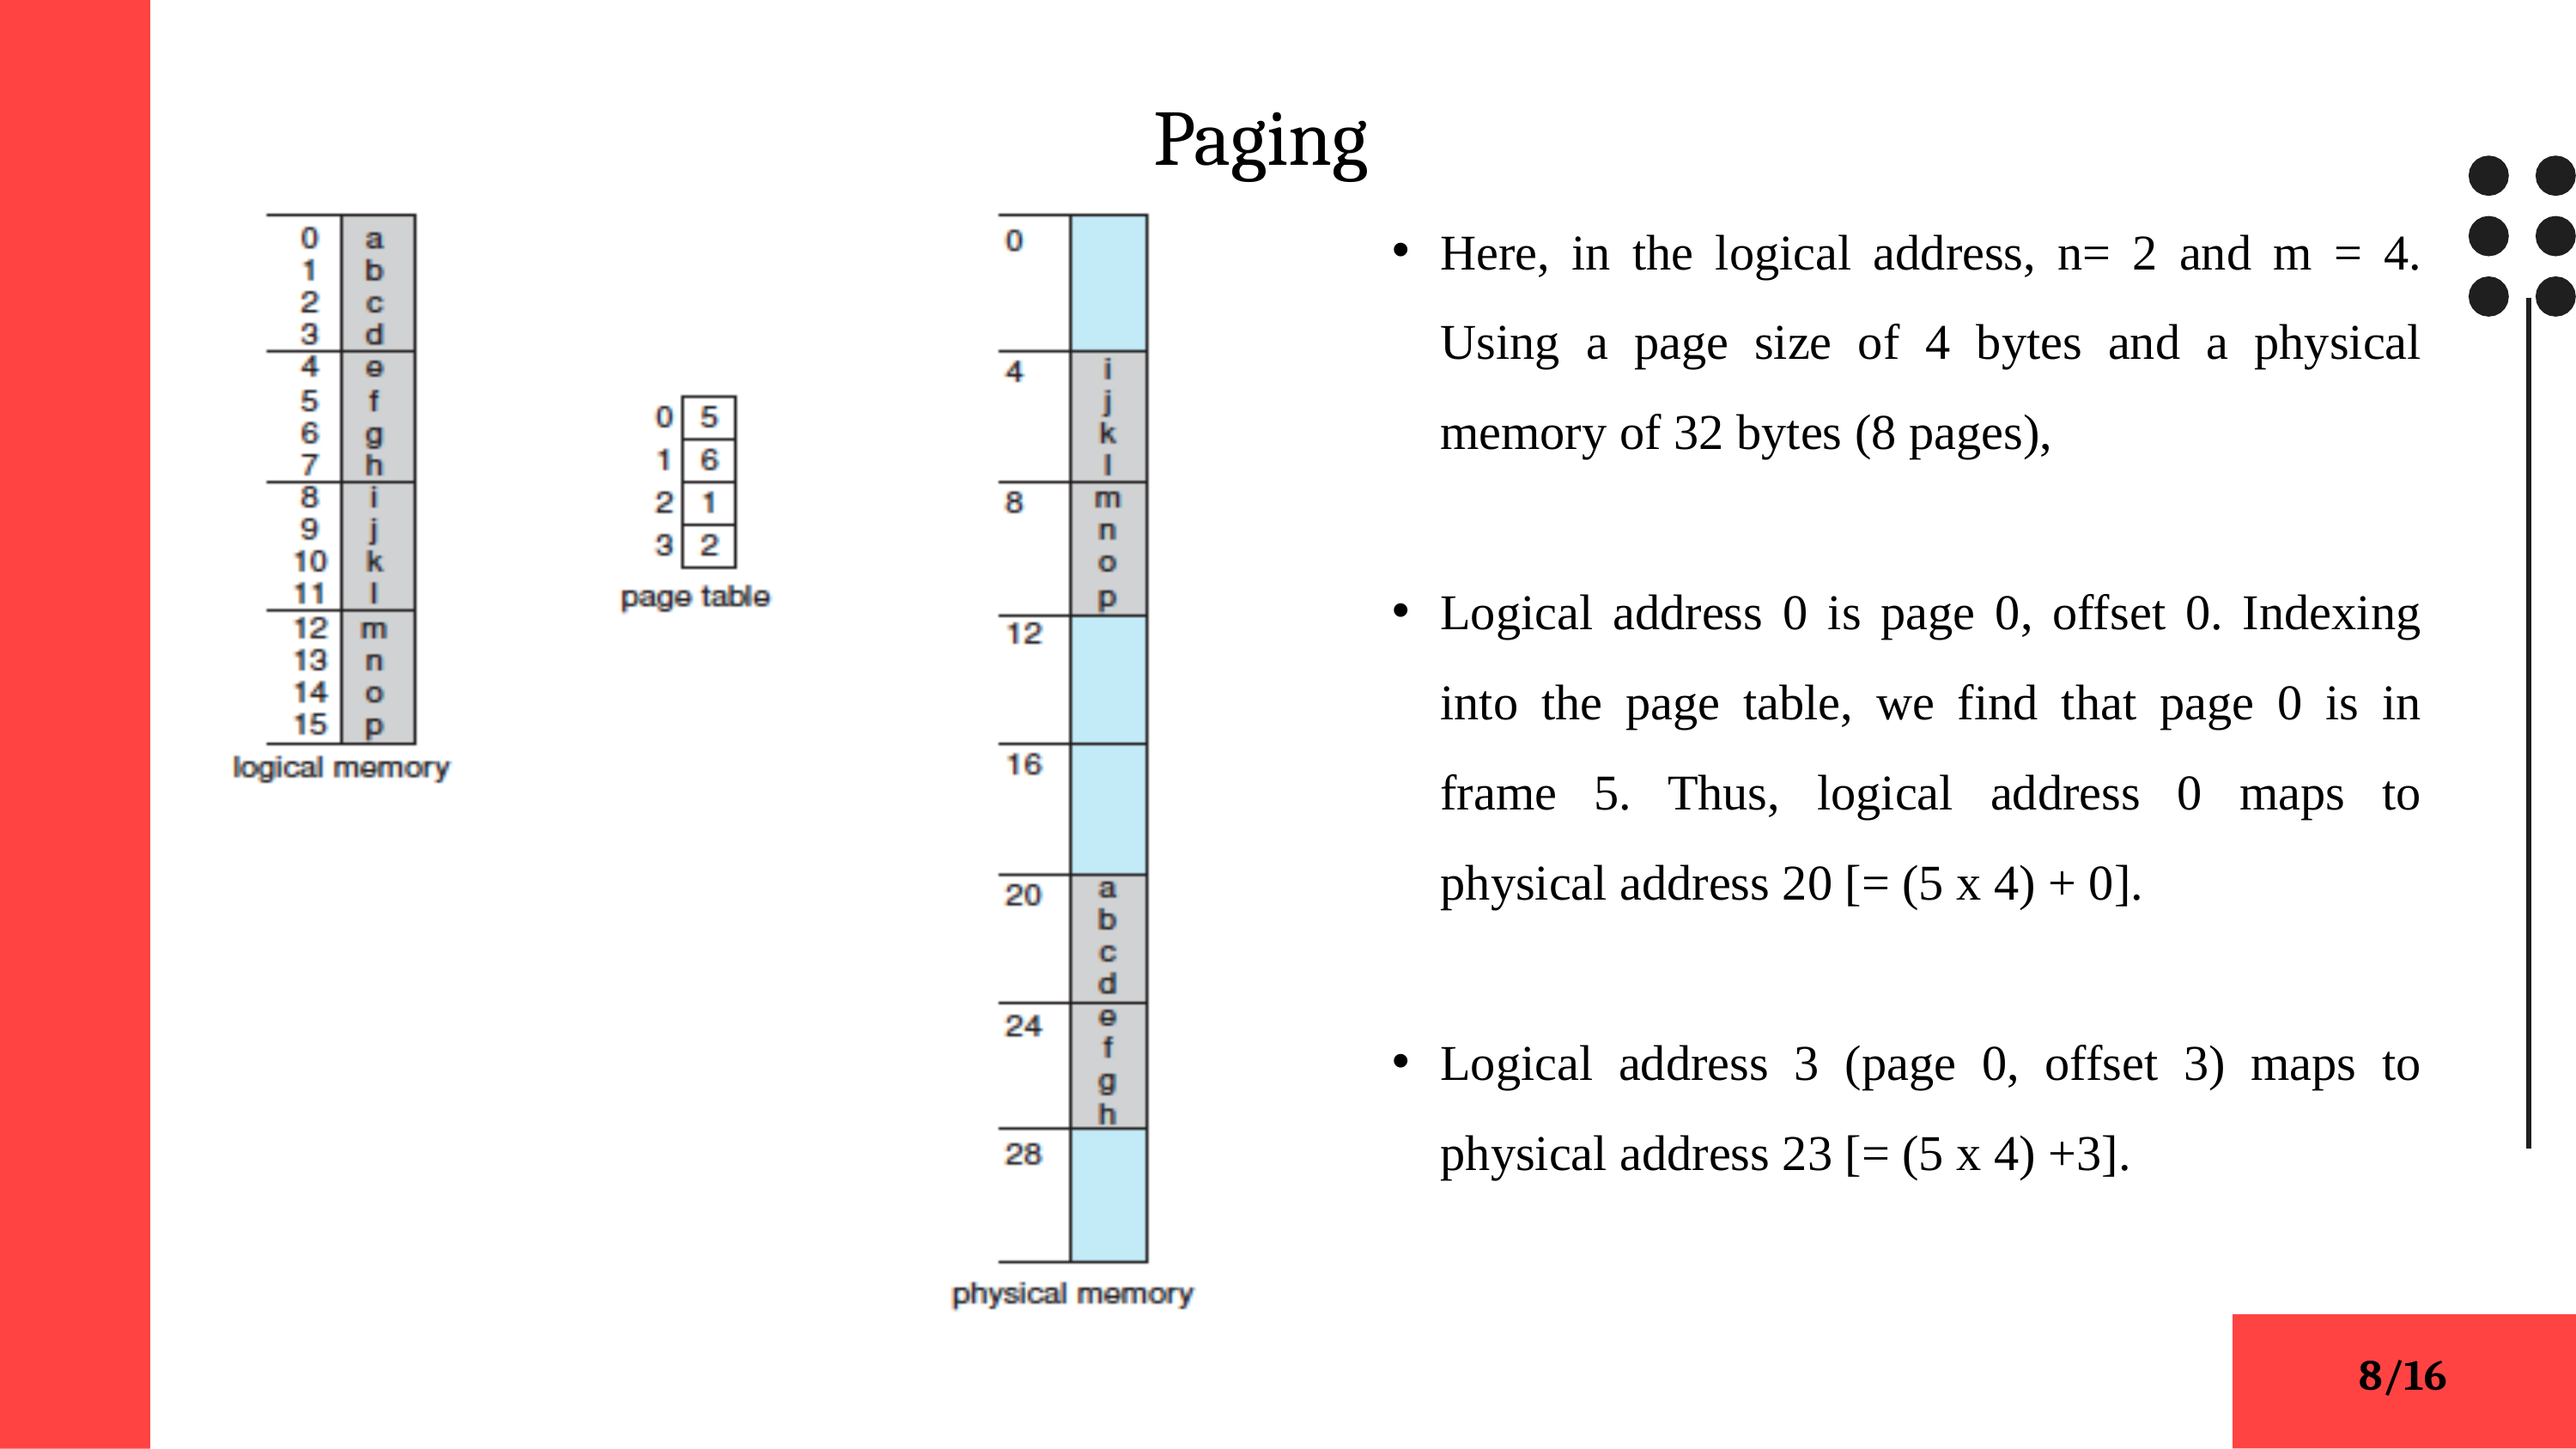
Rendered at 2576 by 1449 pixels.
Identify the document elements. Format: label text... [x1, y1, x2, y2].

text_box [2468, 276, 2509, 317]
text_box [0, 0, 150, 1449]
text_box [2468, 215, 2509, 257]
text_box Here, in the logical address, n= 2 and m = 4. Using a page size of 4 bytes and a physical memory of 32 bytes (8 pages), Logical address 0 is page 0, offset 0. Indexing into the page table, we find that page 0 is in frame 5. Thus, logical address 0 maps to physical address 20 [= (5 x 4) + 0]. Logical address 3 (page 0, offset 3) maps to physical address 23 [= (5 x 4) +3]. [1315, 183, 2435, 1187]
text_box [2468, 155, 2509, 197]
picture [159, 190, 1553, 1315]
text_box [2535, 155, 2576, 197]
slide_number 8/16 [1855, 1347, 2447, 1399]
text_box [2535, 215, 2576, 257]
text_box Paging [375, 80, 2147, 188]
text_box [2535, 276, 2576, 317]
text_box [2233, 1314, 2576, 1449]
